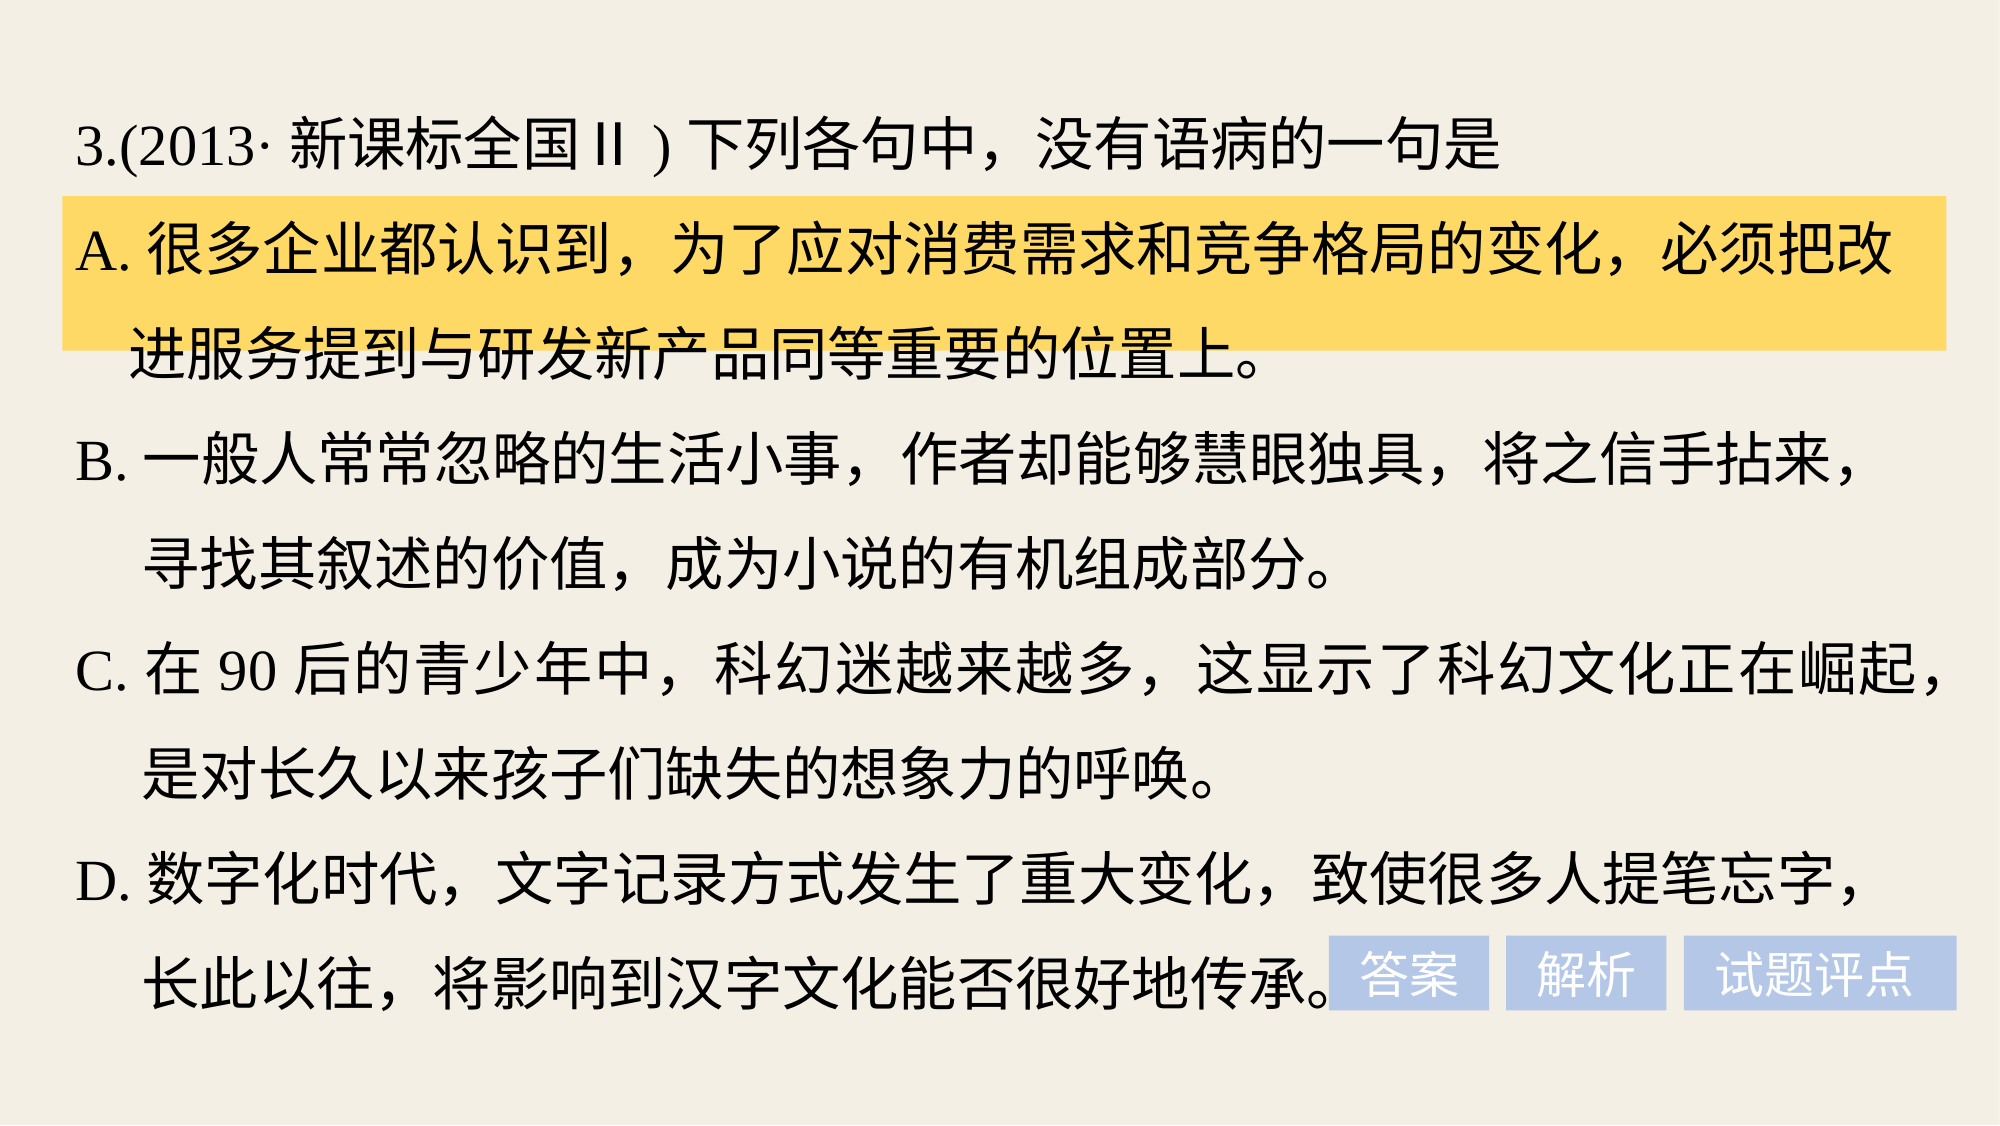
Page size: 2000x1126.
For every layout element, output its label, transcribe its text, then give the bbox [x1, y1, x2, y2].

text_box [1939, 196, 1947, 351]
text_box 解析 [1506, 935, 1667, 1011]
text_box 试题评点 [1683, 935, 1957, 1011]
text_box 3.(2013·新课标全国Ⅱ)下列各句中，没有语病的一句是 A.很多企业都认识到，为了应对消费需求和竞争格局的变化，必须把改 进服务提到与研发新产品同等重要的位置上。 B.一般人常常忽略的生活小事，作者却能够慧眼独具，将之信手拈来， 寻找其叙述的价值，成为小说的有机组成部分。 C.在90后的青少年中，科幻迷越来越多，这显示了科幻文化正在崛起， 是对长久以来孩子们缺失的想象力的呼唤。 D.数字化时代，文字记录方式发生了重大变化，致使很多人提笔忘字， 长此以往，将影响到汉字文化能否很好地传承。 [55, 62, 1939, 1027]
text_box 答案 [1328, 935, 1490, 1011]
